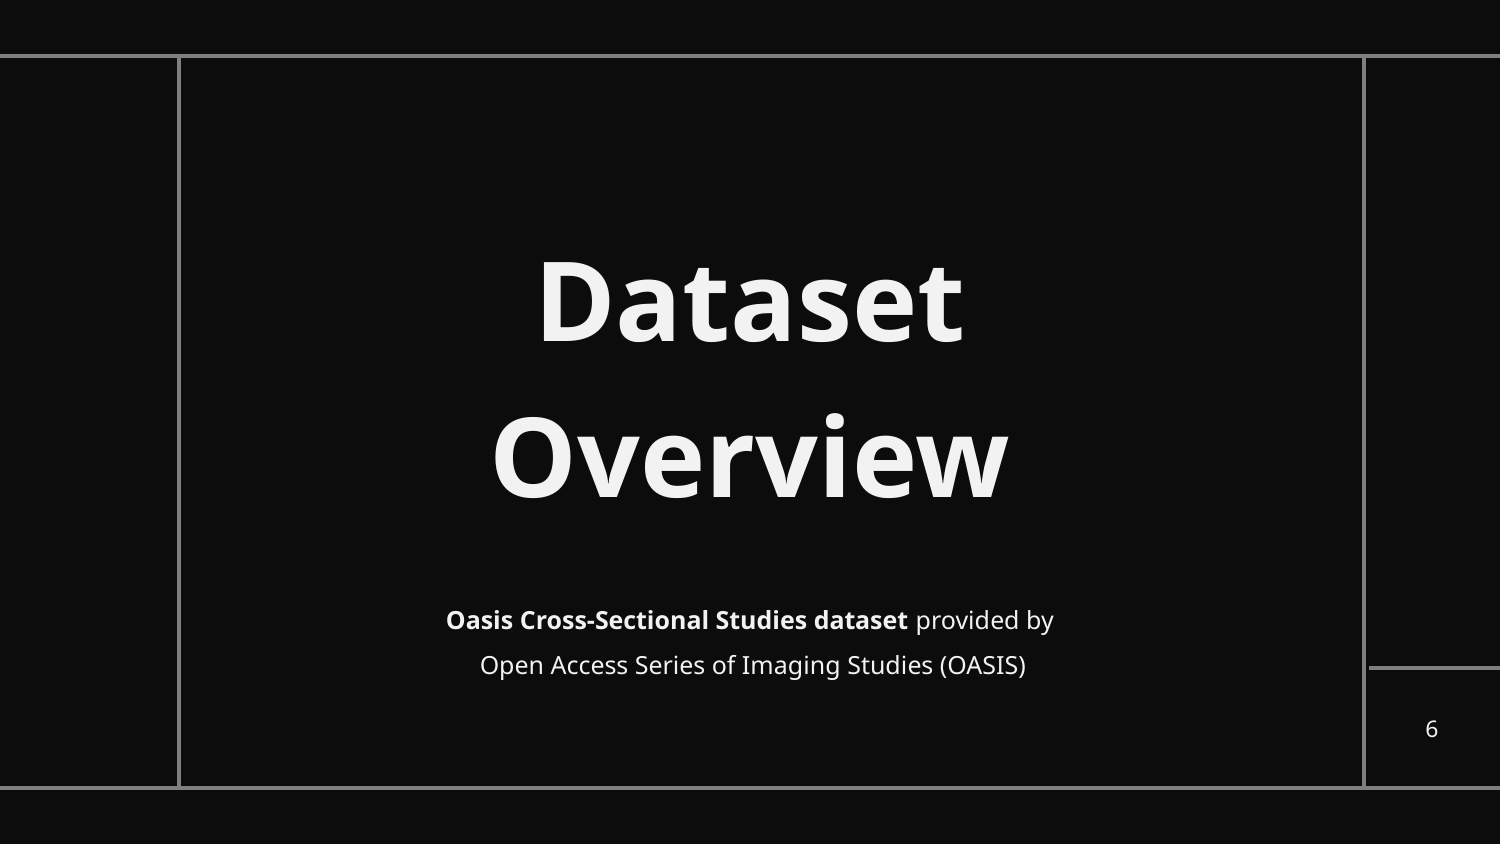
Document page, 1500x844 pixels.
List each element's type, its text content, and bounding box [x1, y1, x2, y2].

text_box Oasis Cross-Sectional Studies dataset provided by Open Access Series of Imaging Studies (OASIS) [425, 586, 1075, 683]
text_box ‹#› [1381, 711, 1483, 749]
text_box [392, 227, 1108, 523]
